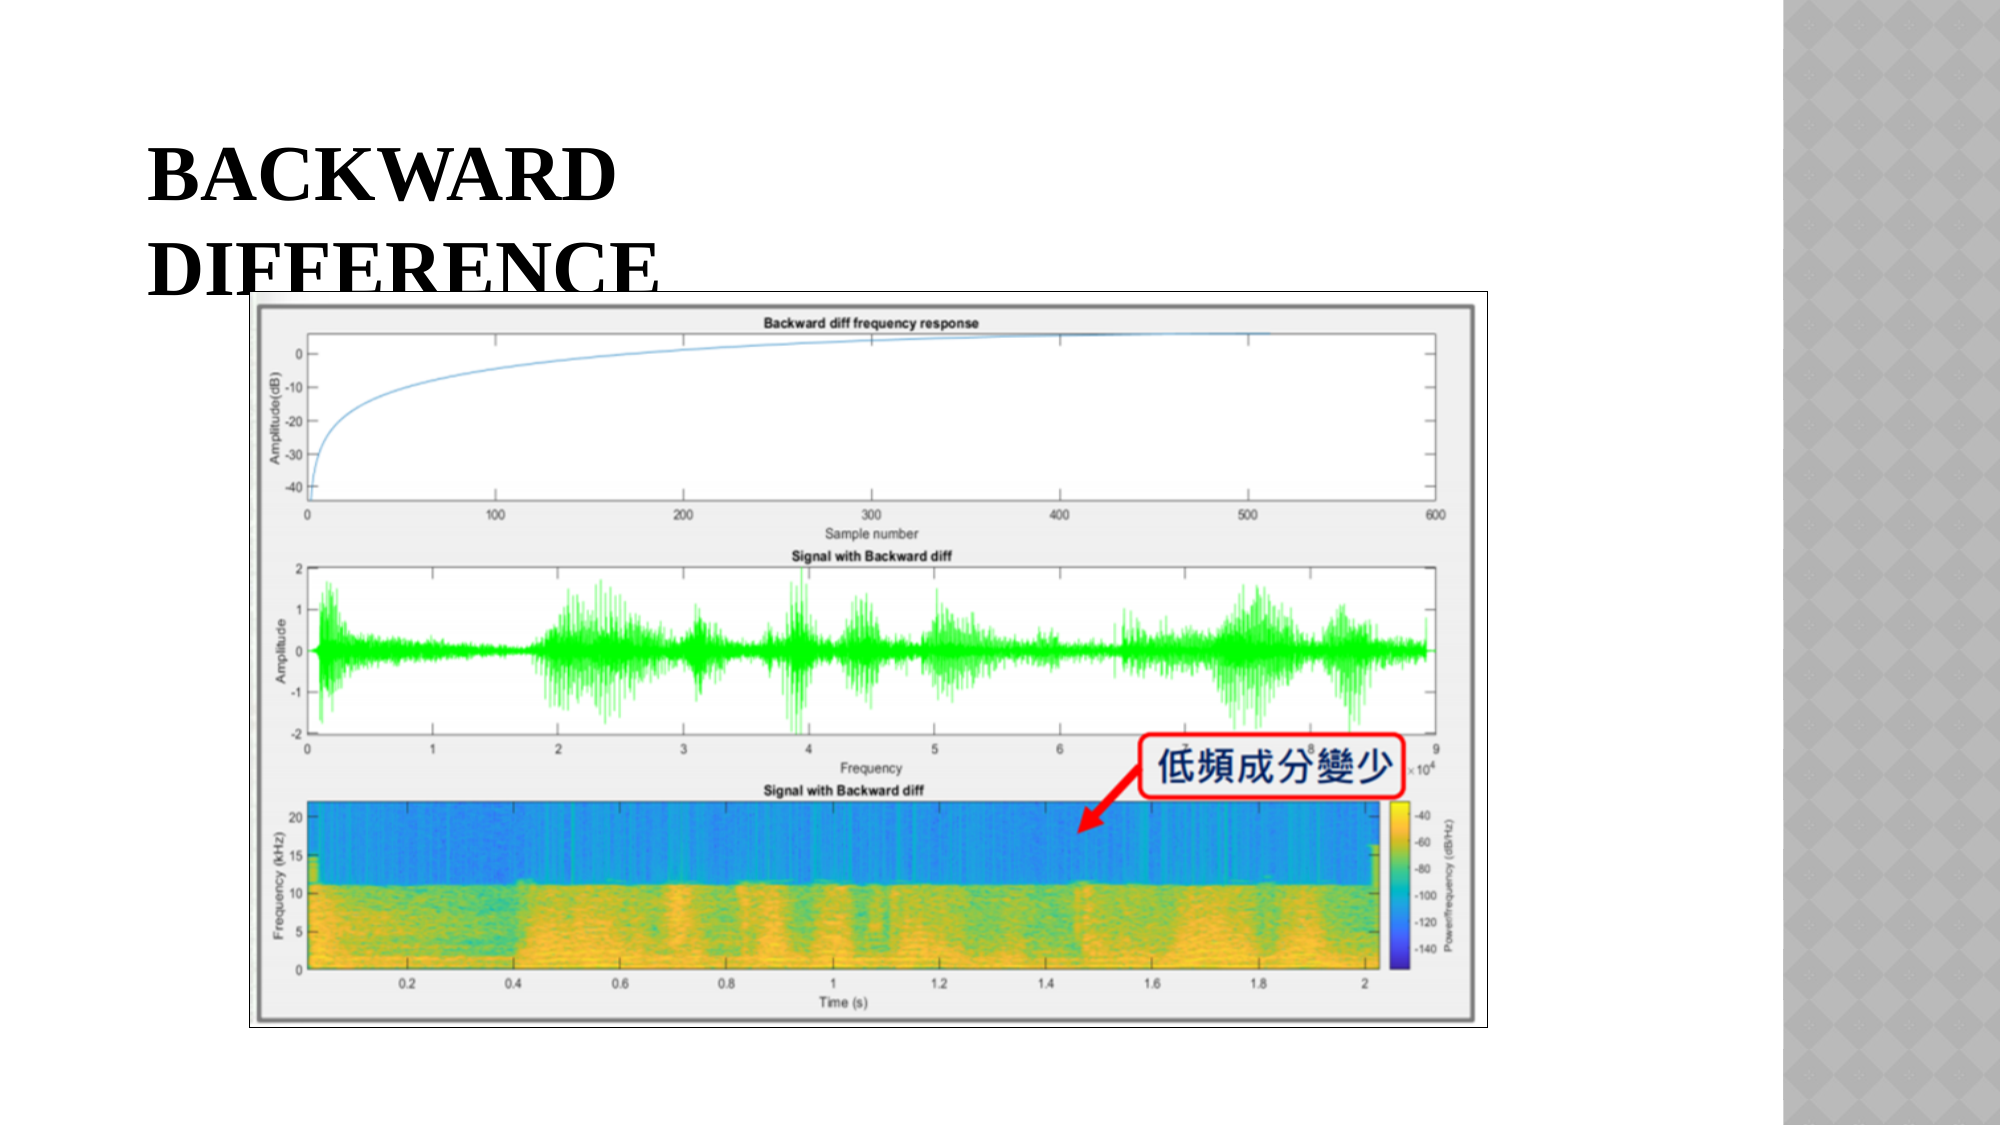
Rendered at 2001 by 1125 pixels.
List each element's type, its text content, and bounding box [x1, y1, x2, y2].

title Backward difference [139, 86, 937, 312]
picture [249, 291, 1489, 1029]
